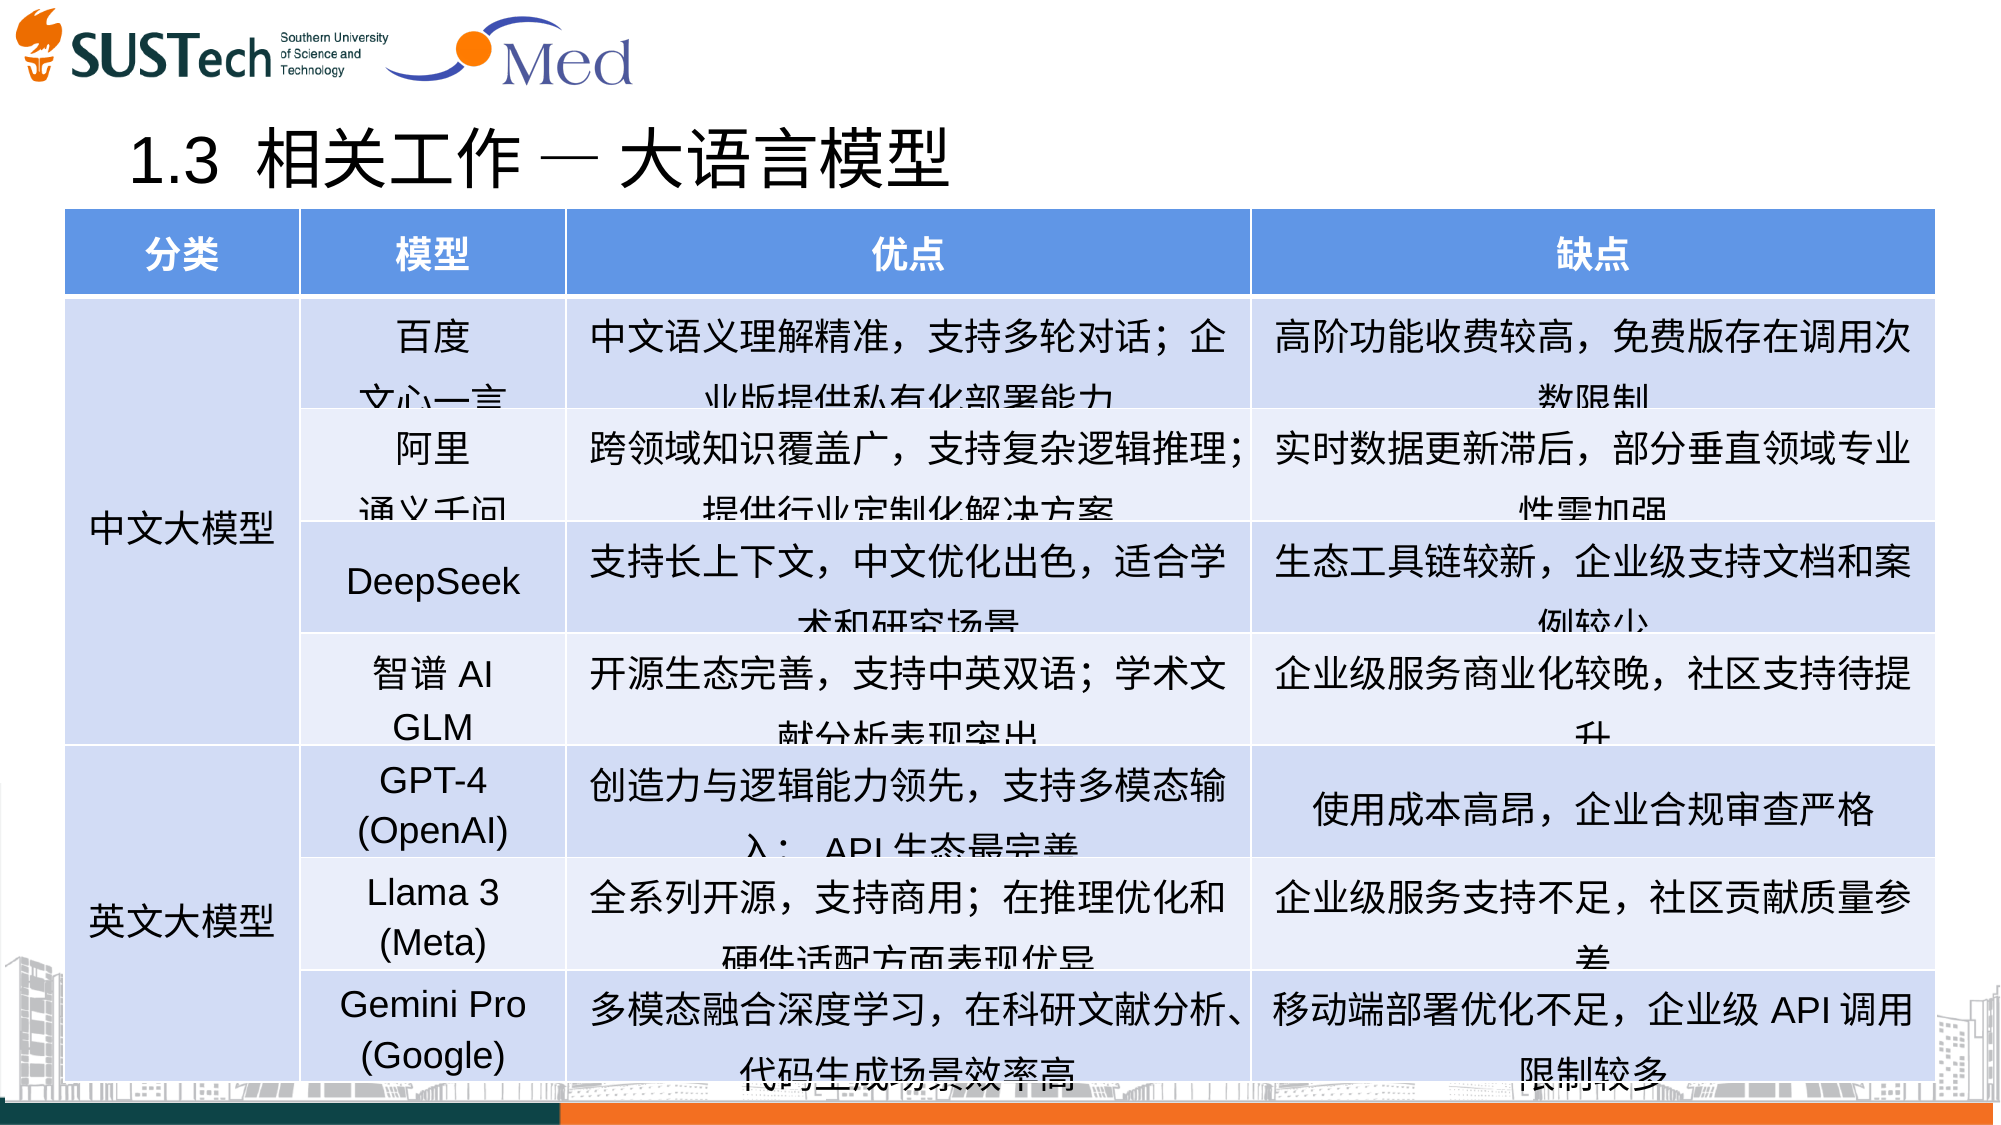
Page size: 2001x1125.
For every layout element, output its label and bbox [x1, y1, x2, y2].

picture [385, 0, 640, 177]
text_box [0, 0, 2000, 1125]
